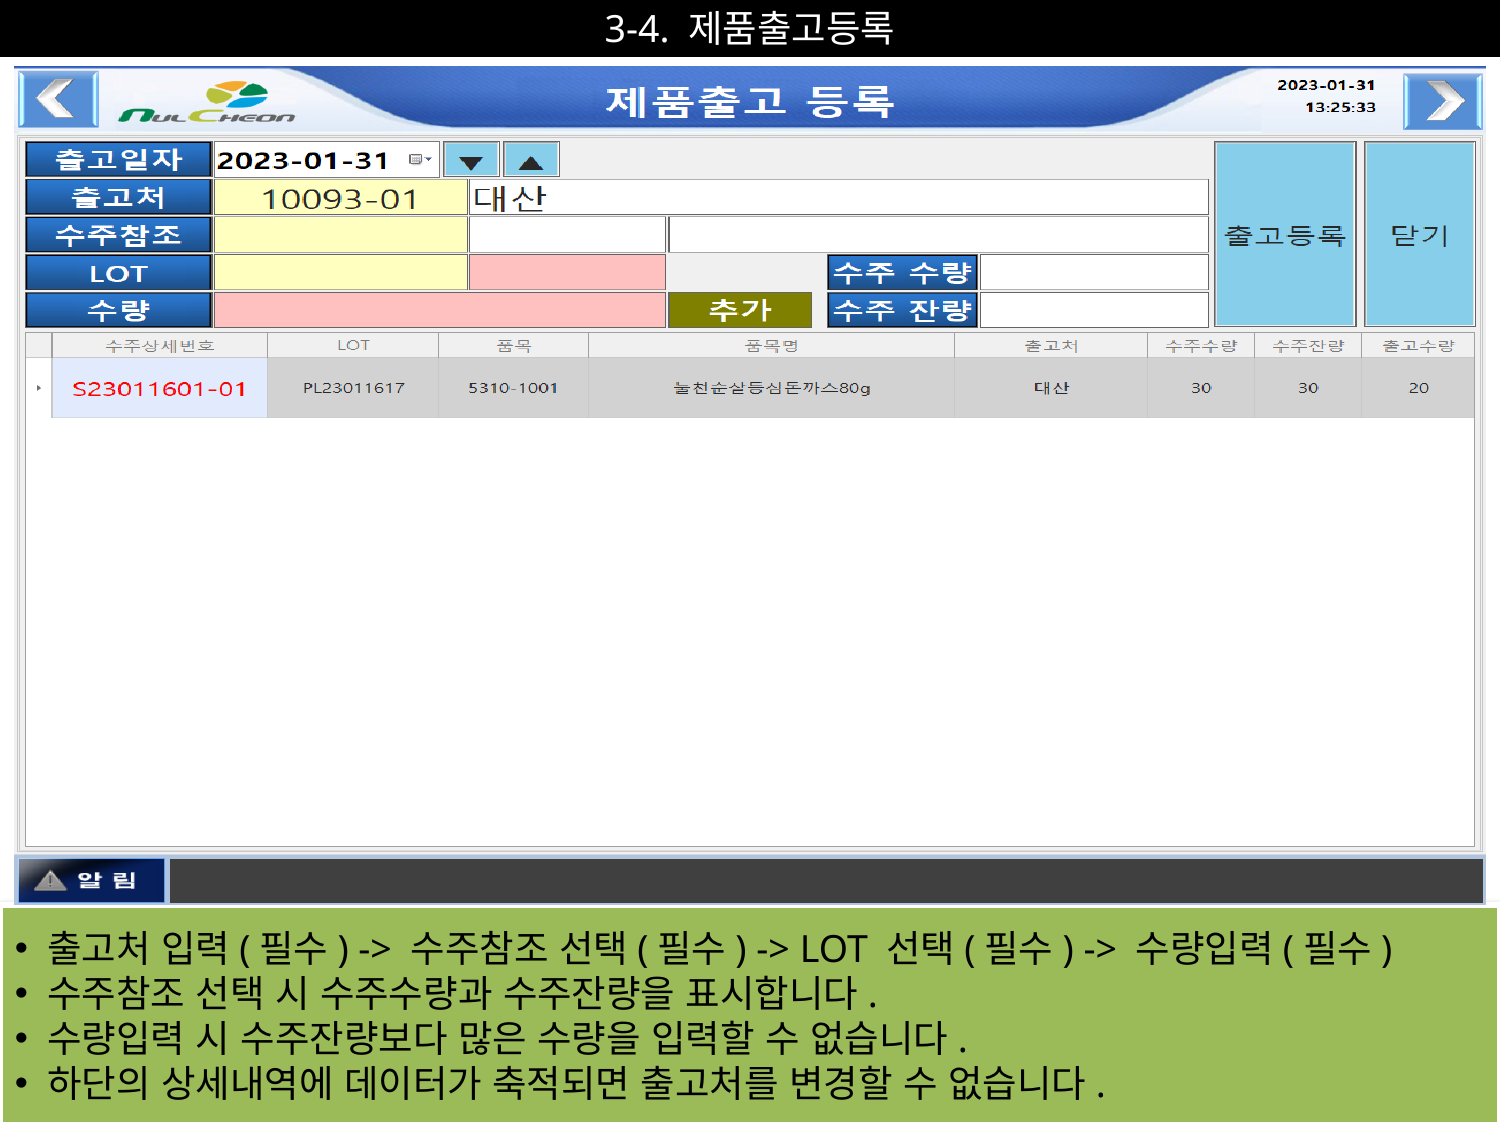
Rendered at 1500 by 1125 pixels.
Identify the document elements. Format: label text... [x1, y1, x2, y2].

text_box 출고처 입력(필수) -> 수주참조 선택(필수) -> LOT 선택(필수) -> 수량입력(필수) 수주참조 선택 시 수주수량과 수주잔량을 표시합니다. 수량입력 시 수주잔량보다 많은 수량을 입력할 수 없습니다. 하단의 상세내역에 데이터가 축적되면 출고처를 변경할 수 없습니다. [0, 902, 1500, 1125]
text_box 3-4. 제품출고등록 [0, 0, 1500, 57]
picture [14, 66, 1486, 906]
